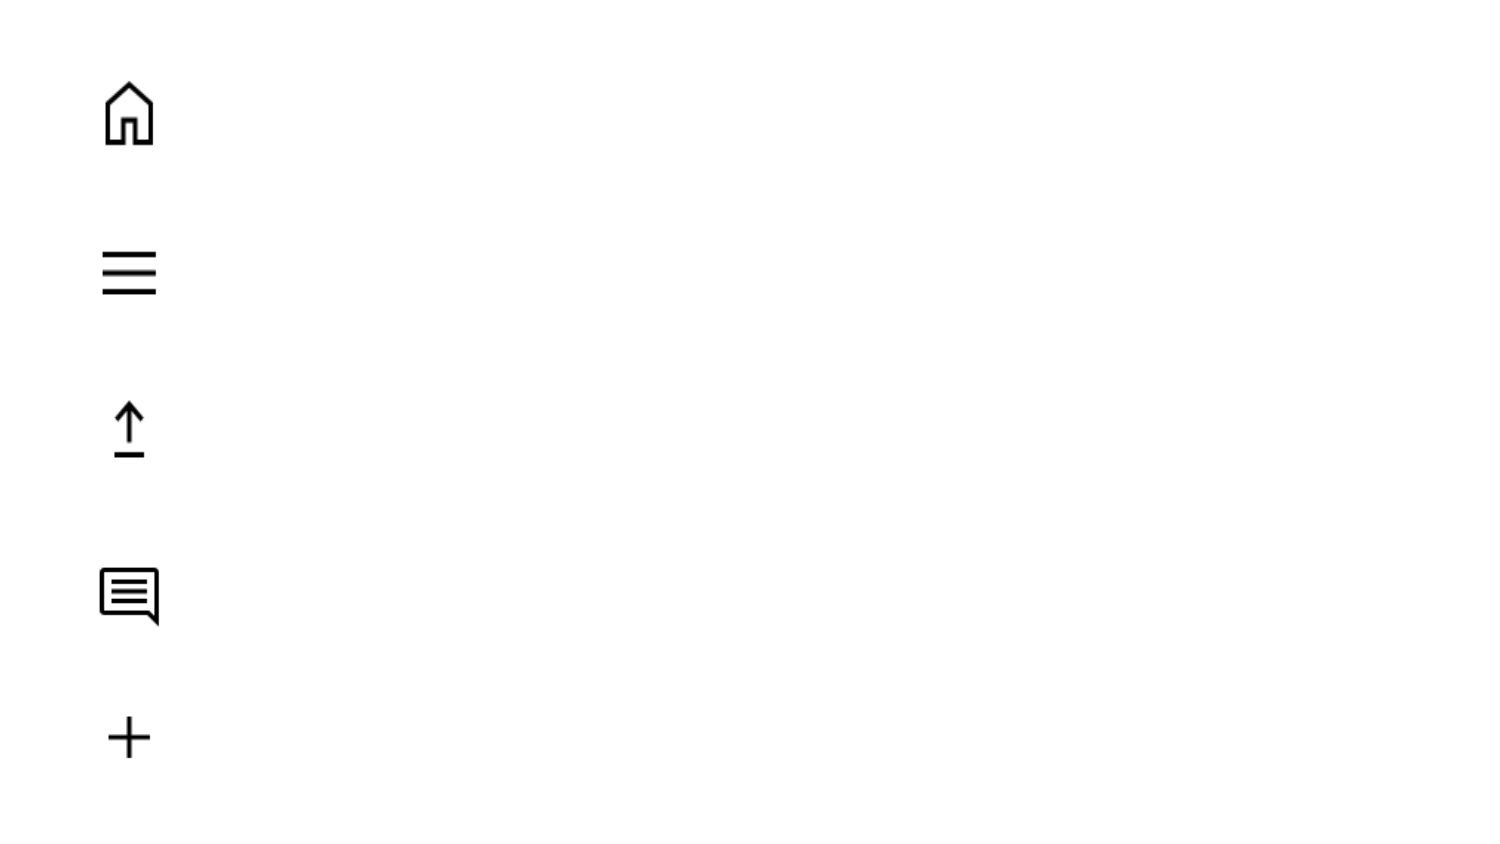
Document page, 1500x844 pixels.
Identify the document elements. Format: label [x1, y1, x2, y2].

picture [94, 230, 166, 316]
picture [94, 387, 166, 472]
picture [94, 702, 166, 774]
picture [94, 71, 166, 156]
picture [94, 562, 166, 633]
